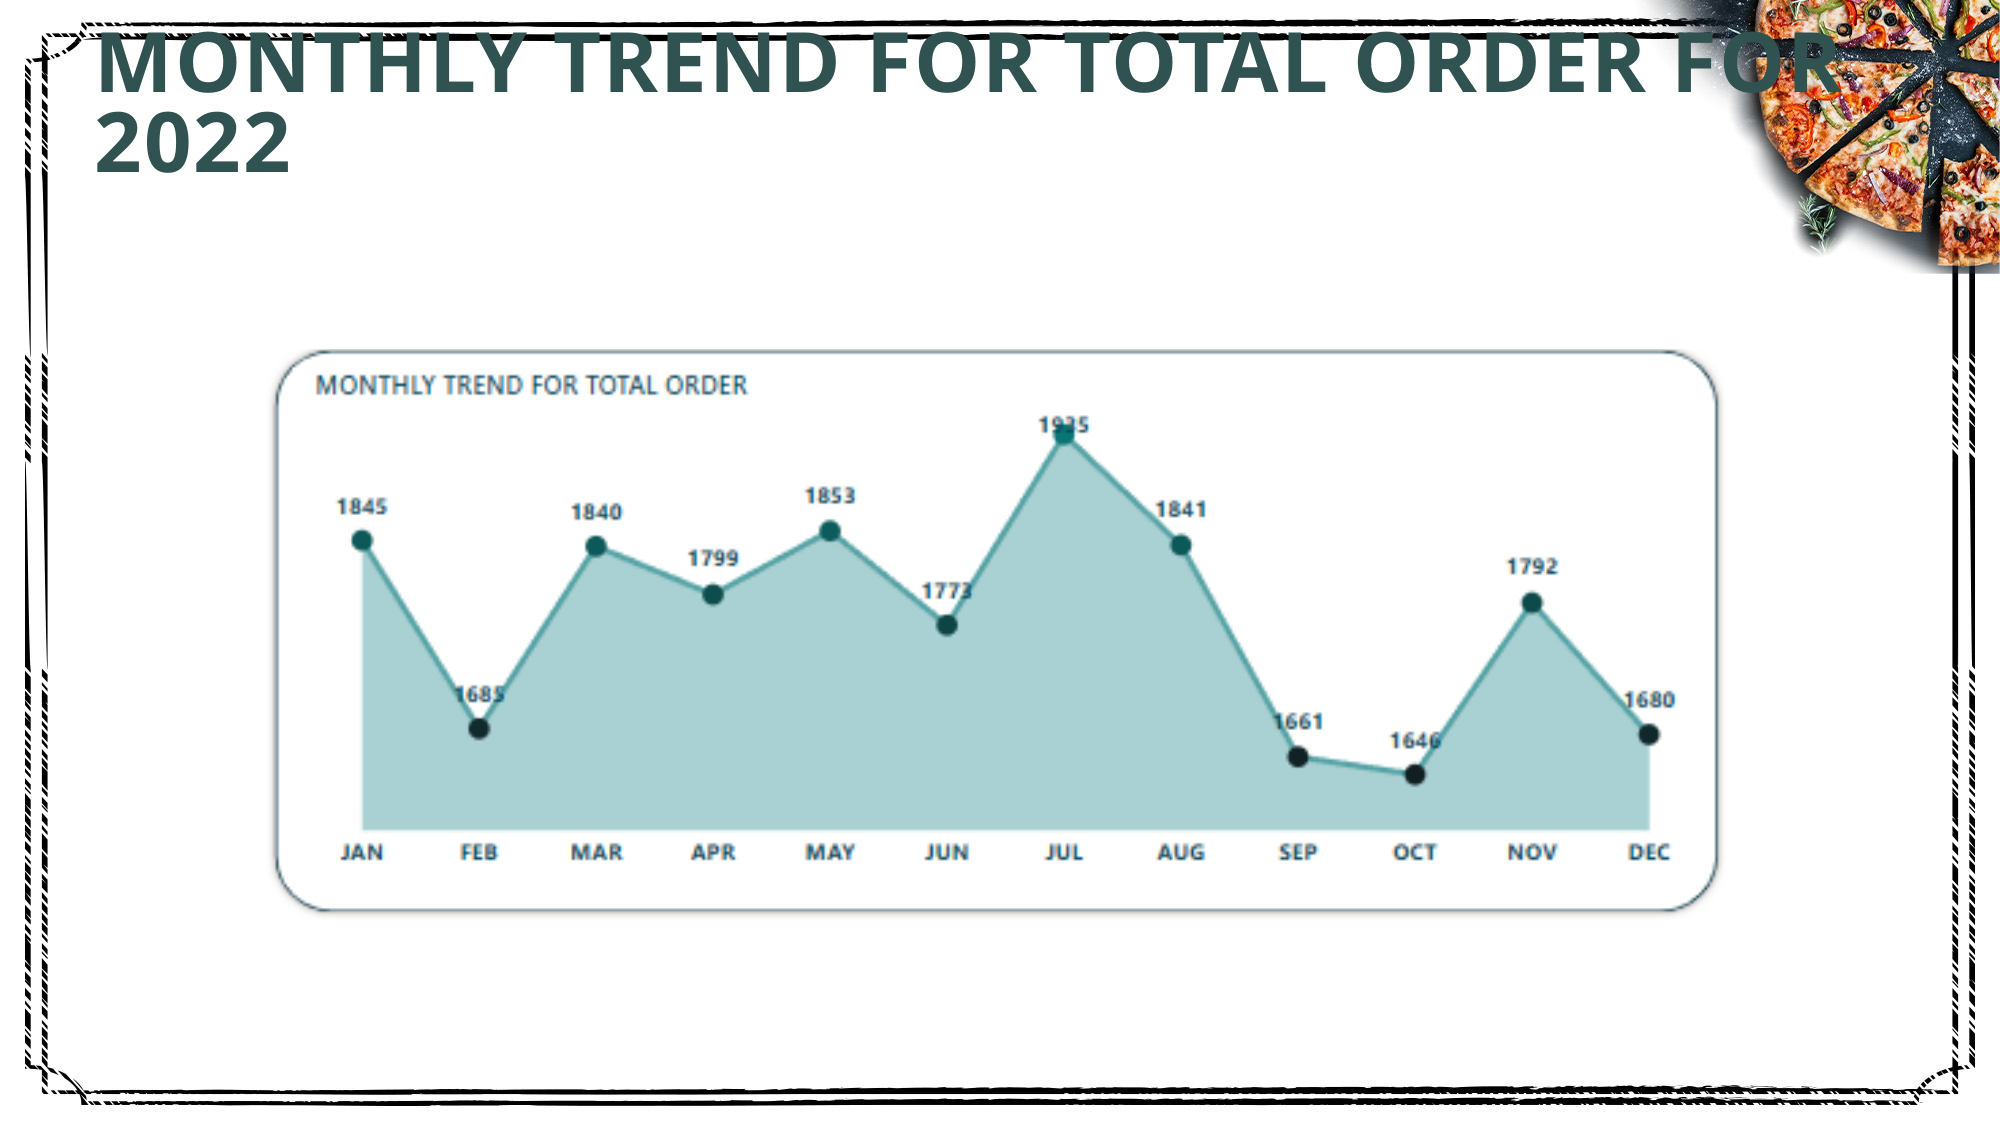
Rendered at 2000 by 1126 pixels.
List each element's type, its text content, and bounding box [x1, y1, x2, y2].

picture [0, 0, 2000, 1125]
title Monthly Trend for Total Order for 2022 [78, 42, 1879, 174]
